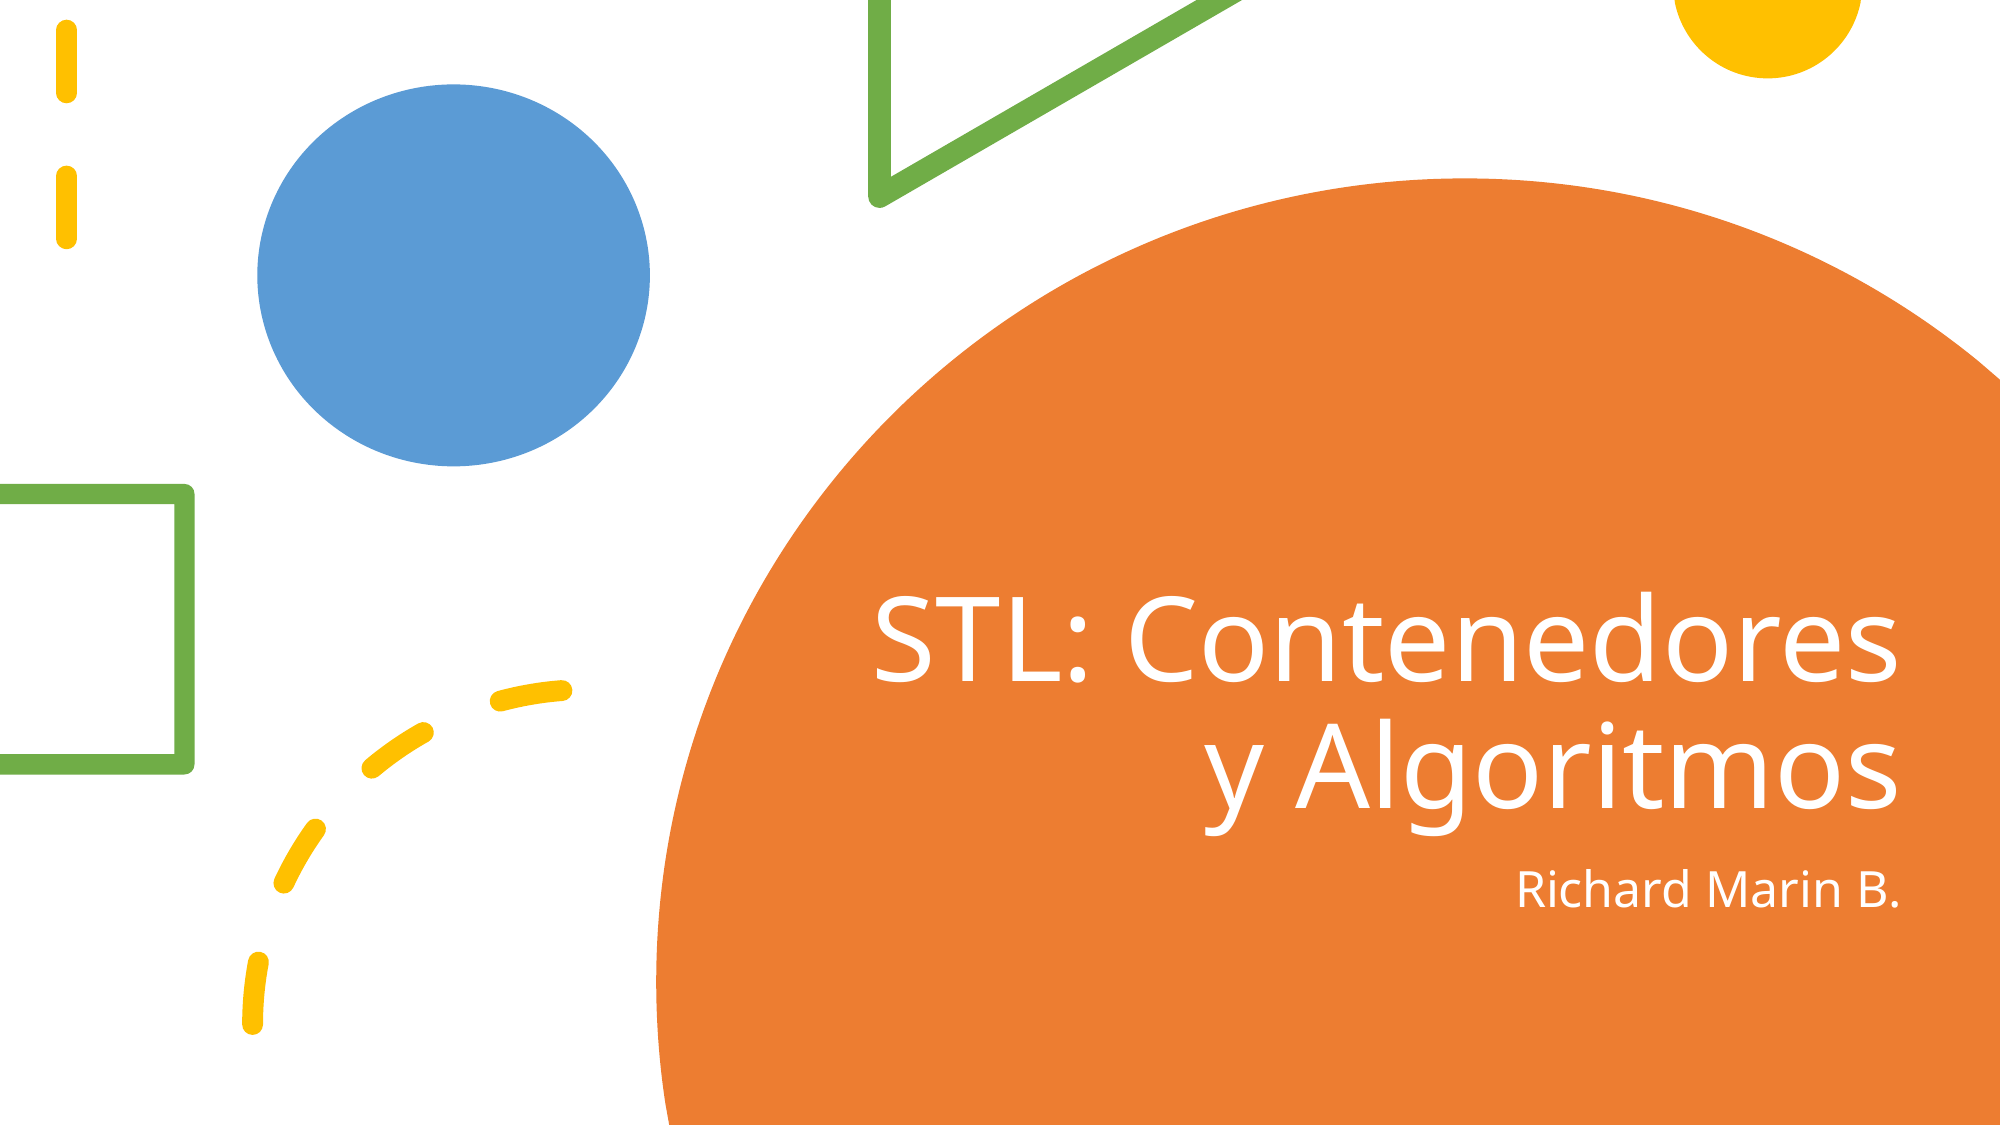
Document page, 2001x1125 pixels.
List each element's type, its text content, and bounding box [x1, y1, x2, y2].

subtitle Richard Marin B. [835, 856, 1917, 1020]
title STL: Contenedores y Algoritmos [835, 450, 1917, 842]
